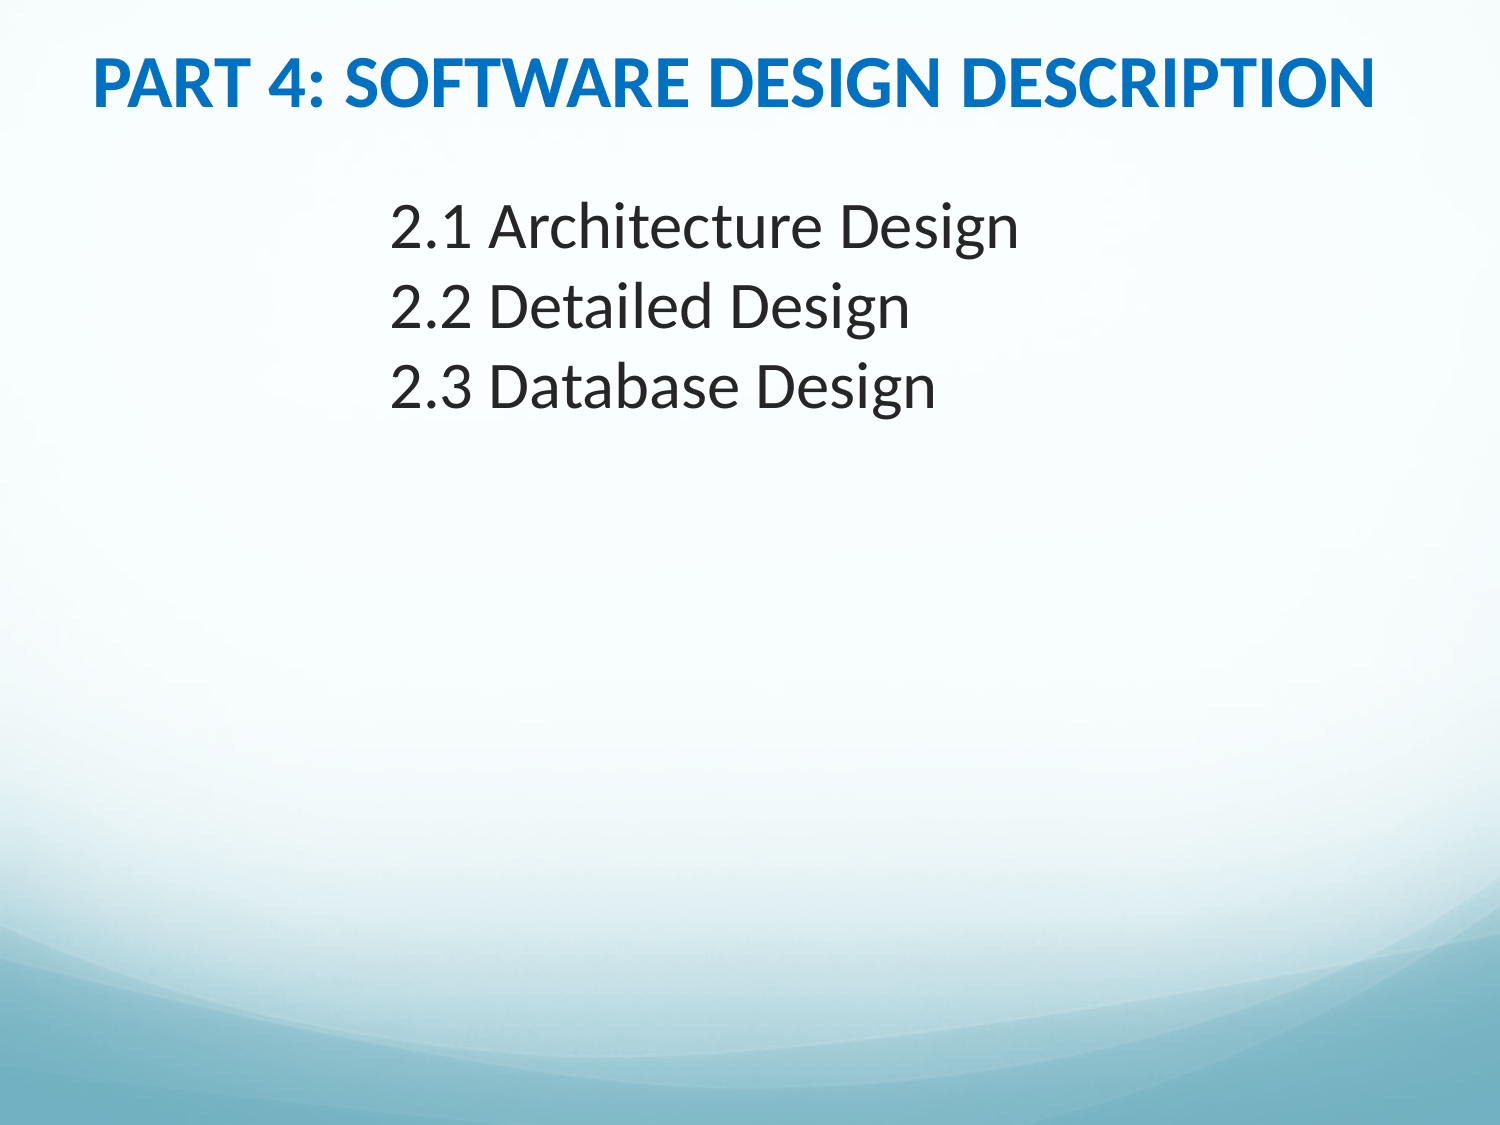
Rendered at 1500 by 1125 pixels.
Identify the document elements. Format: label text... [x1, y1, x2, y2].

text_box 2.1 Architecture Design 2.2 Detailed Design 2.3 Database Design [224, 174, 1338, 430]
text_box PART 4: SOFTWARE DESIGN DESCRIPTION [78, 24, 1394, 130]
